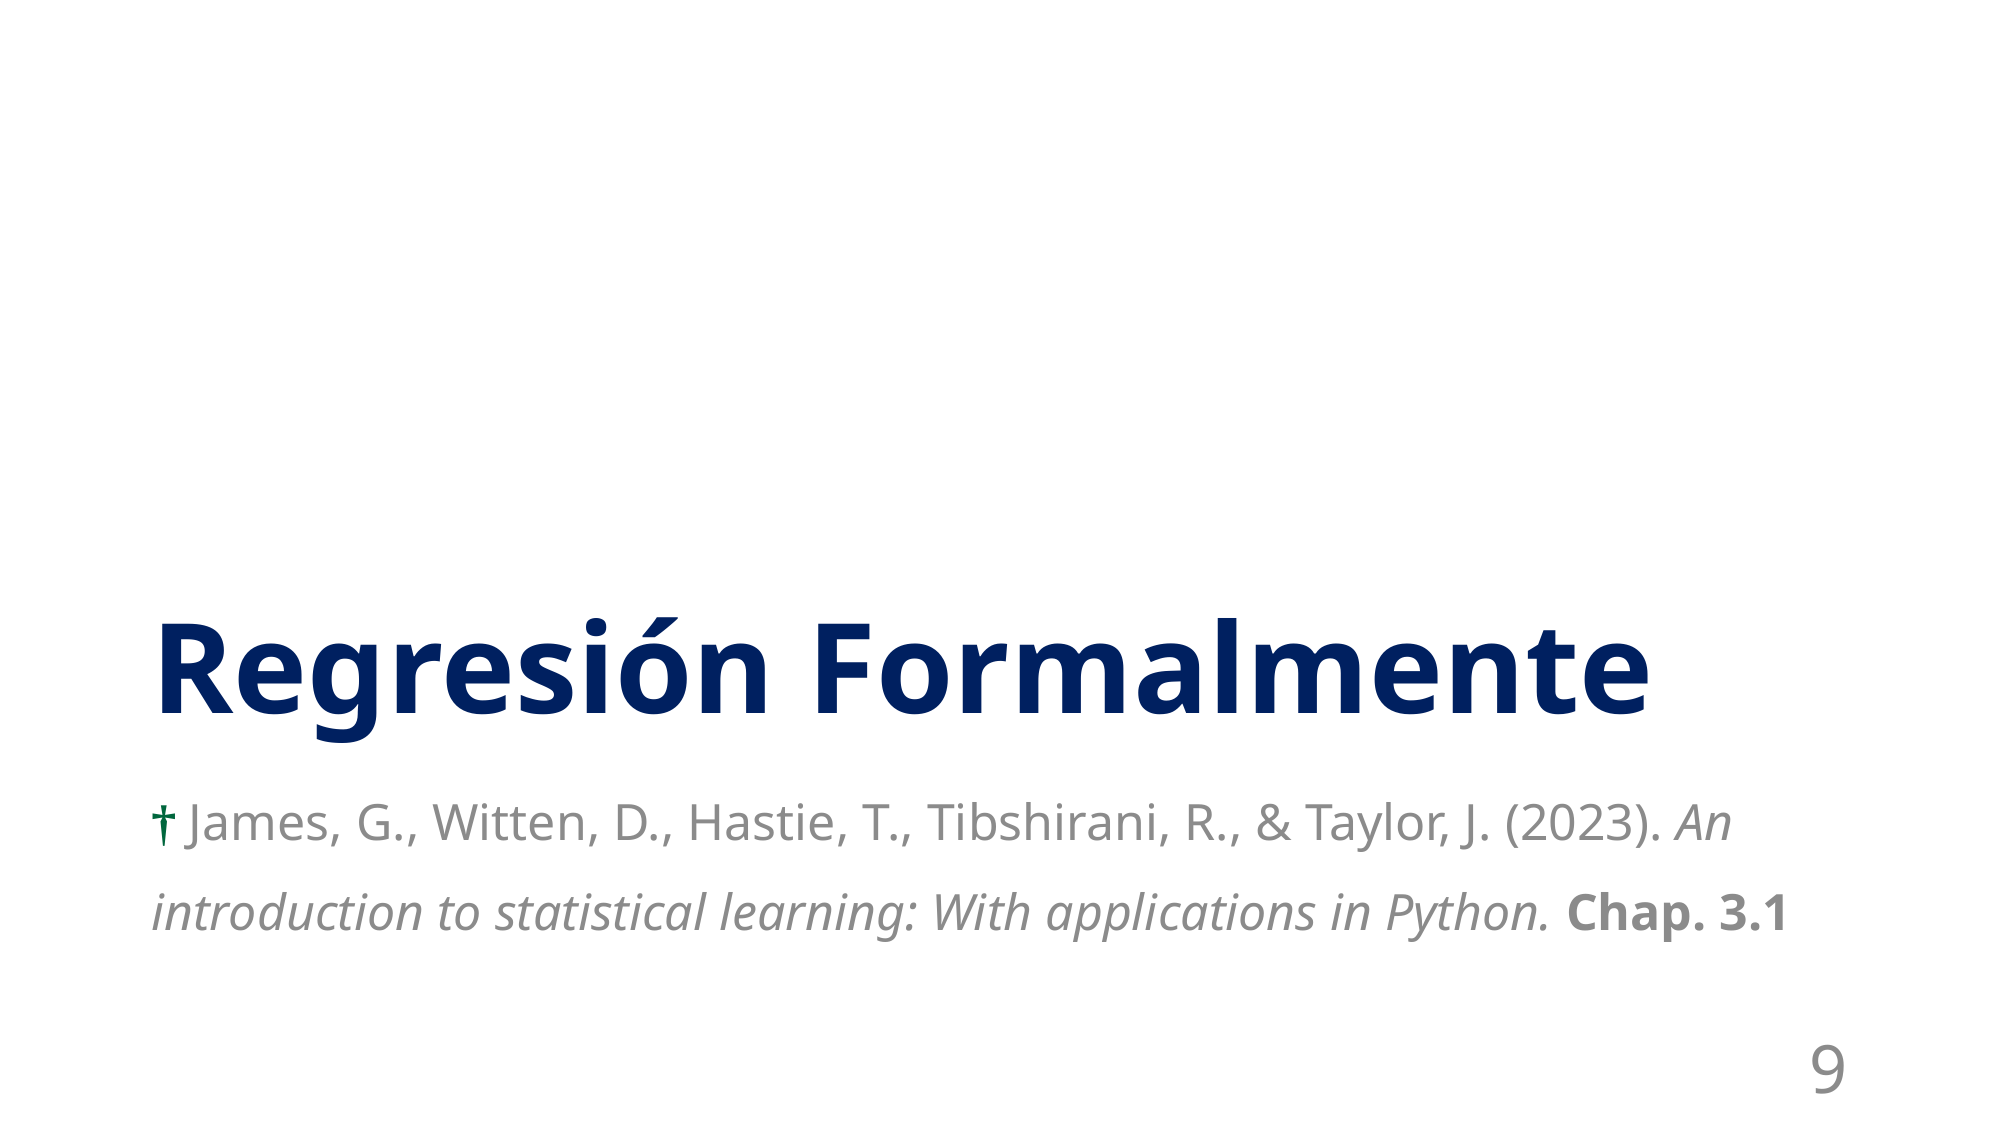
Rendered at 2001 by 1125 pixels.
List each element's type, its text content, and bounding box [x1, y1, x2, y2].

list † James, G., Witten, D., Hastie, T., Tibshirani, R., & Taylor, J. (2023). An introduction to statistical learning: With applications in Python. Chap. 3.1 [136, 752, 1862, 999]
slide_number 9 [1412, 1042, 1863, 1103]
title Regresión Formalmente [136, 280, 1862, 749]
